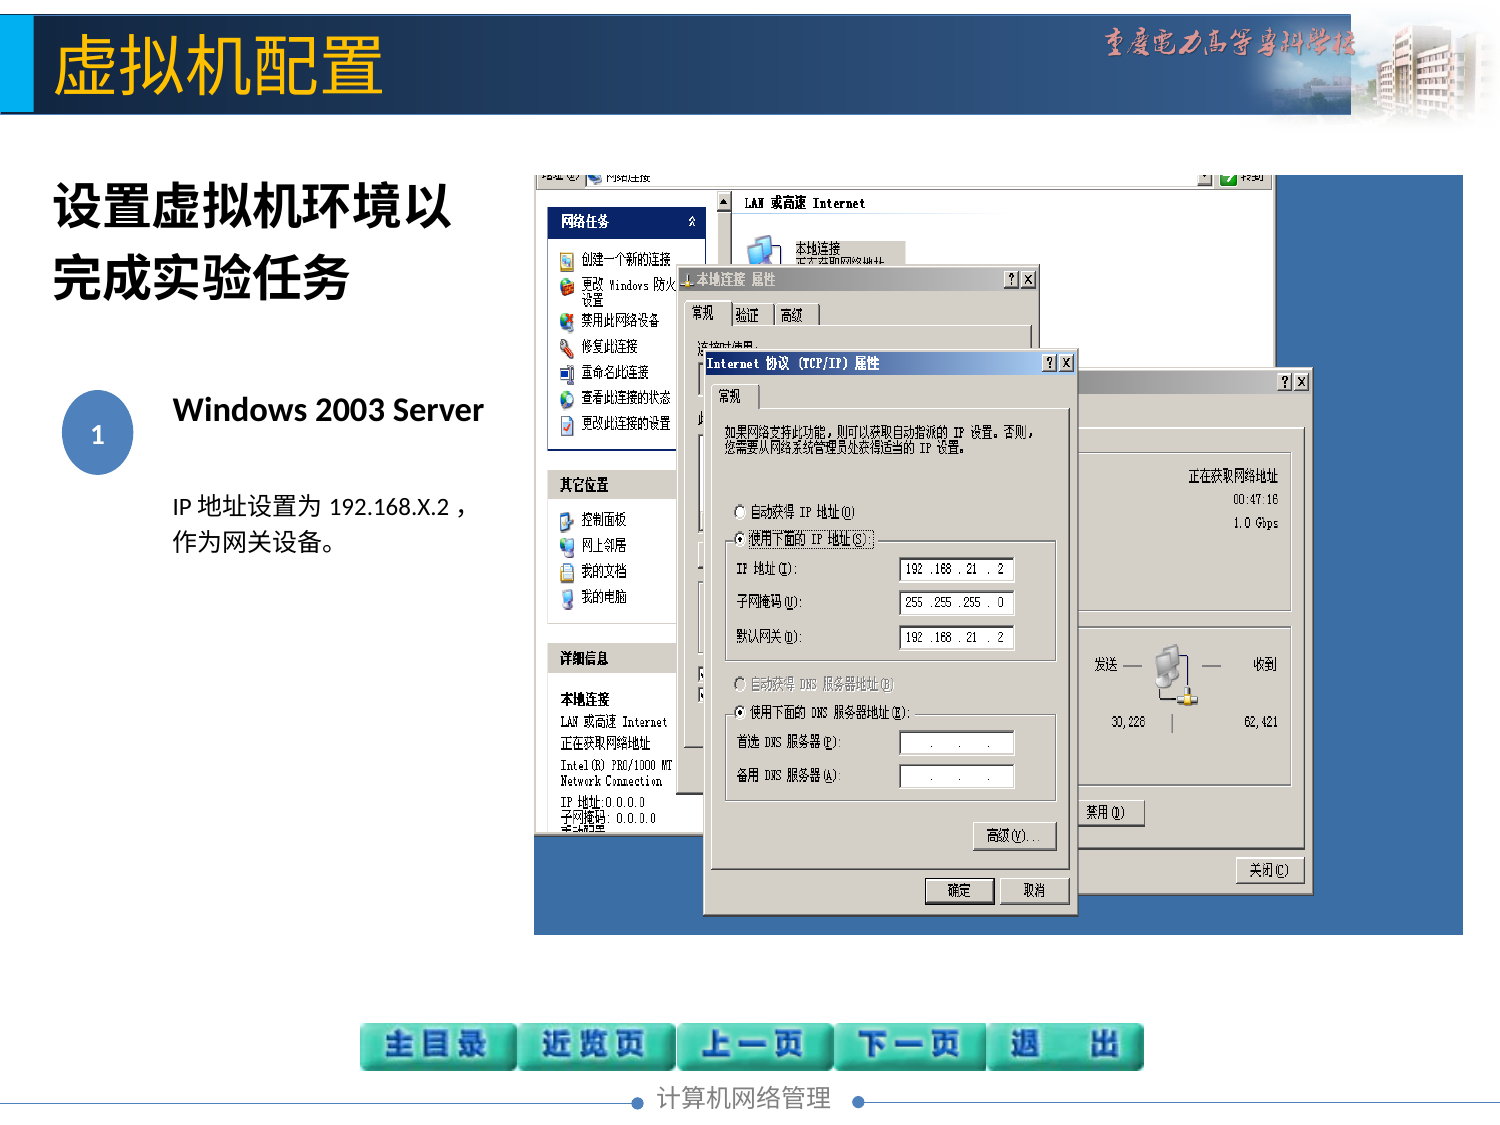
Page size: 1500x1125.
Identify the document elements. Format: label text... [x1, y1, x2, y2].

picture [677, 1023, 1144, 1071]
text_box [37, 154, 511, 677]
picture [534, 175, 1463, 935]
picture [1084, 15, 1374, 25]
picture [360, 1023, 676, 1071]
text_box 虚拟机配置 [37, 25, 1500, 173]
